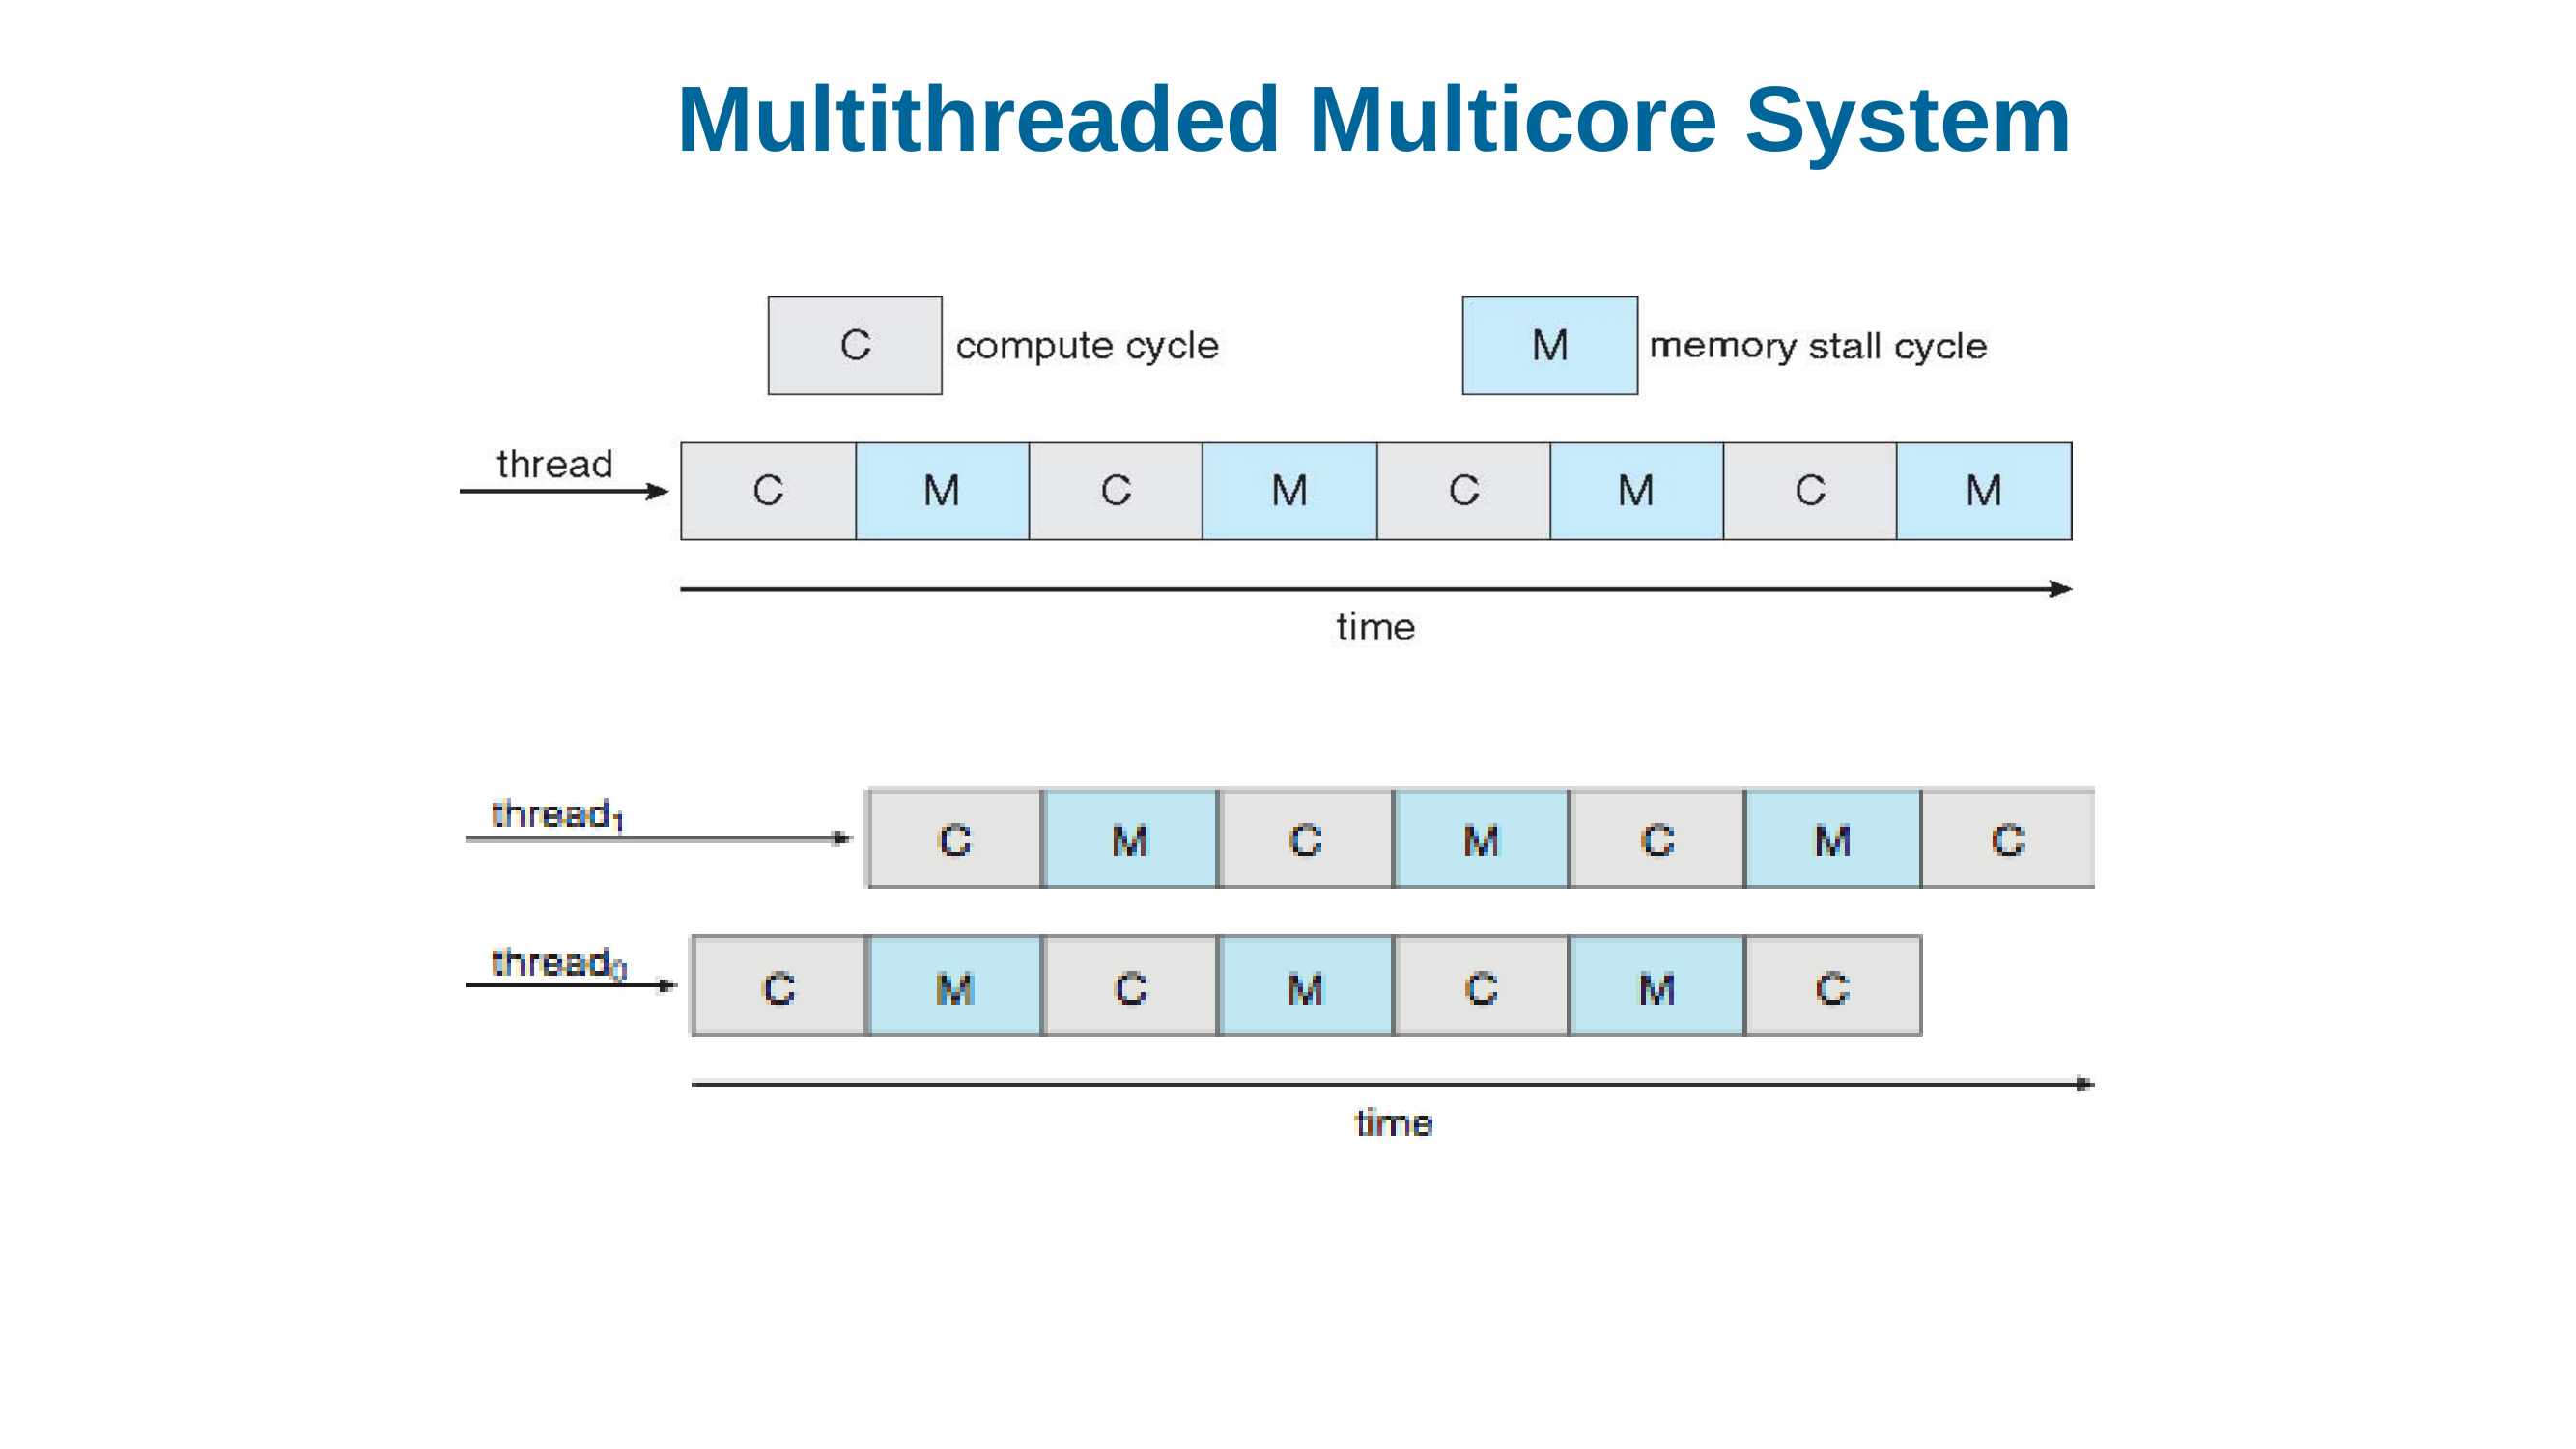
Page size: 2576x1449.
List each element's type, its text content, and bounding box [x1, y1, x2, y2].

picture [459, 296, 2073, 650]
title Multithreaded Multicore System [485, 58, 2267, 181]
picture [466, 786, 2100, 1145]
